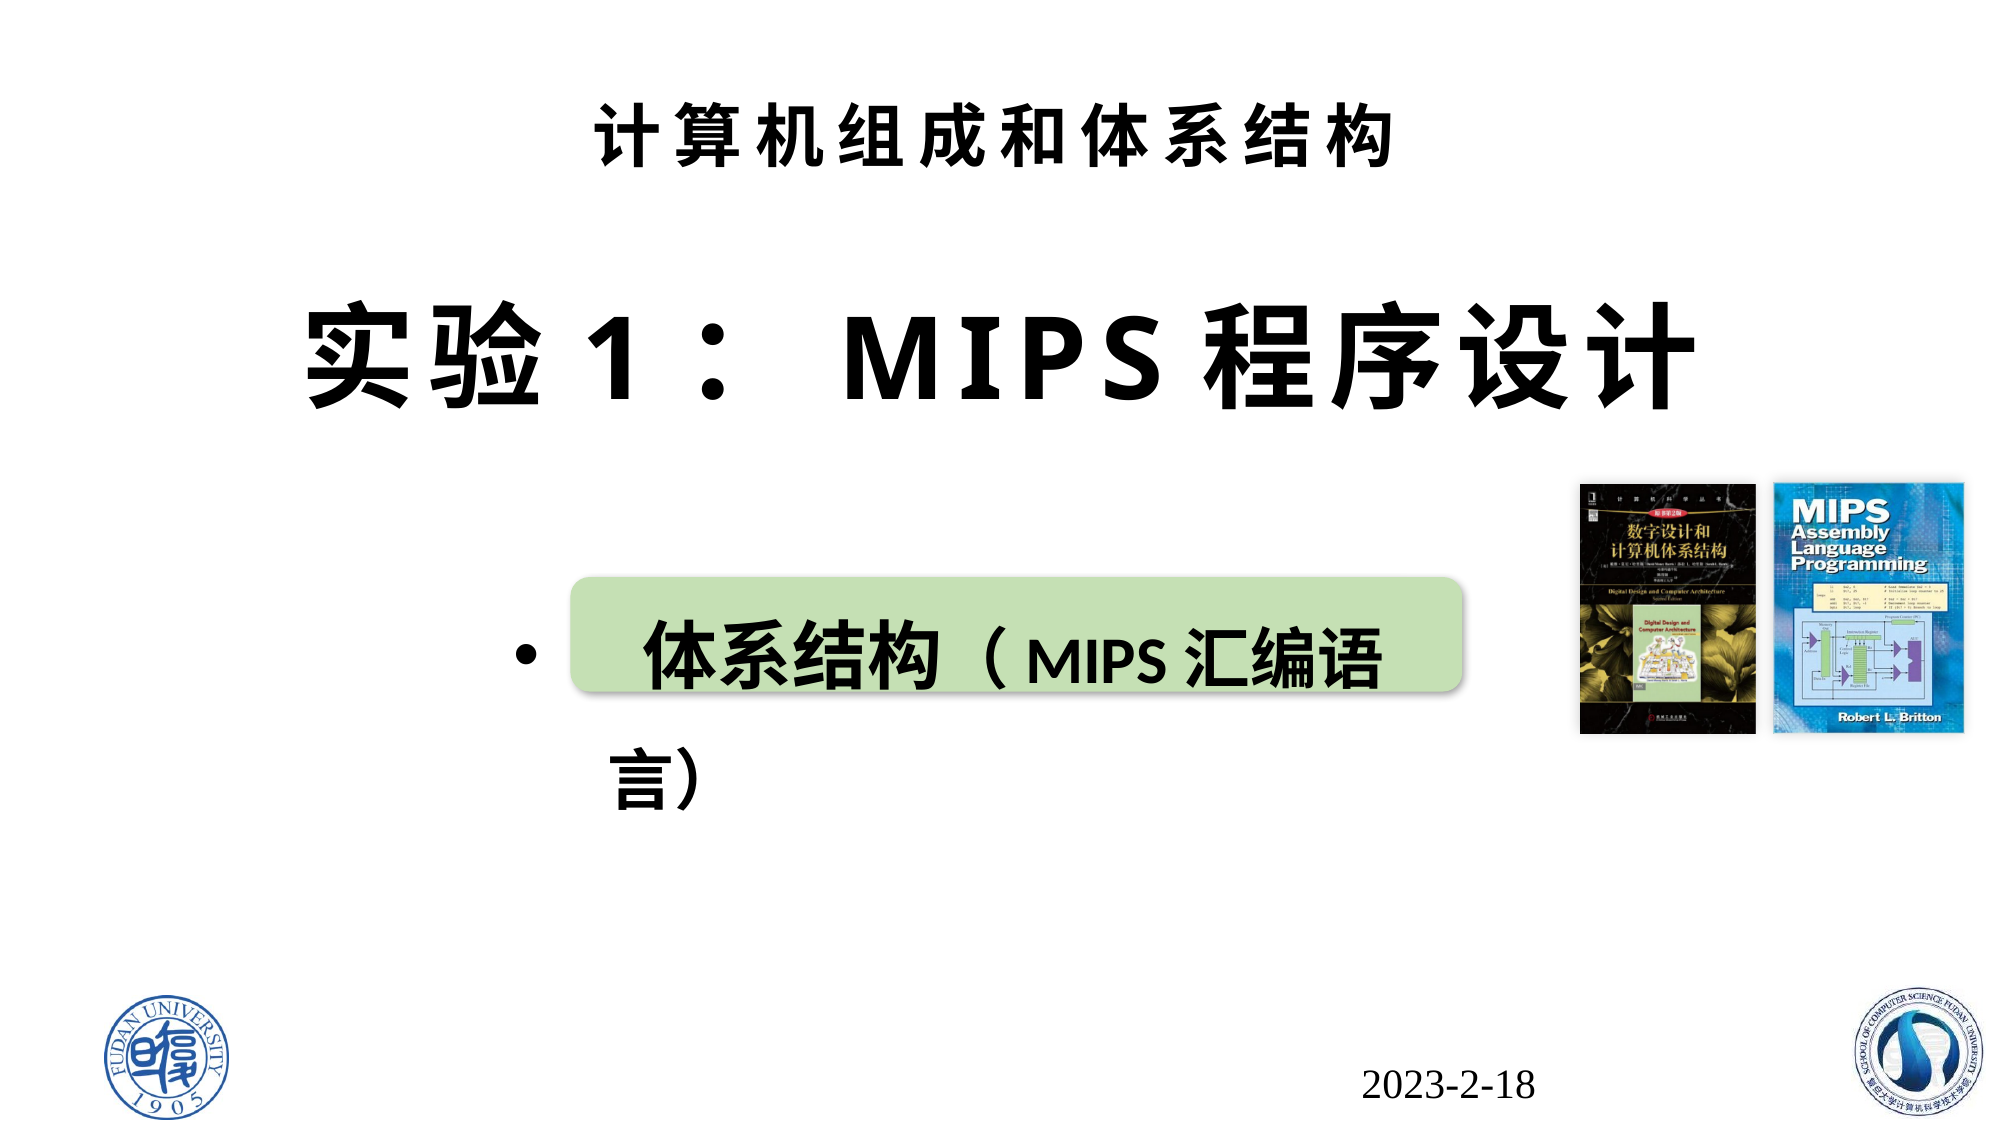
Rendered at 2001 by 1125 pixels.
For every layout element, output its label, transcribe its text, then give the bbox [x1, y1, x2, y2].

title 计算机组成和体系结构 实验1：MIPS程序设计 [0, 94, 2000, 433]
text_box 2023-2-18 [1324, 1039, 1552, 1115]
picture [1580, 484, 1756, 734]
picture [1851, 985, 1986, 1119]
picture [104, 994, 229, 1120]
text_box 体系结构（MIPS汇编语言） [498, 555, 1463, 826]
picture [1773, 482, 1965, 734]
